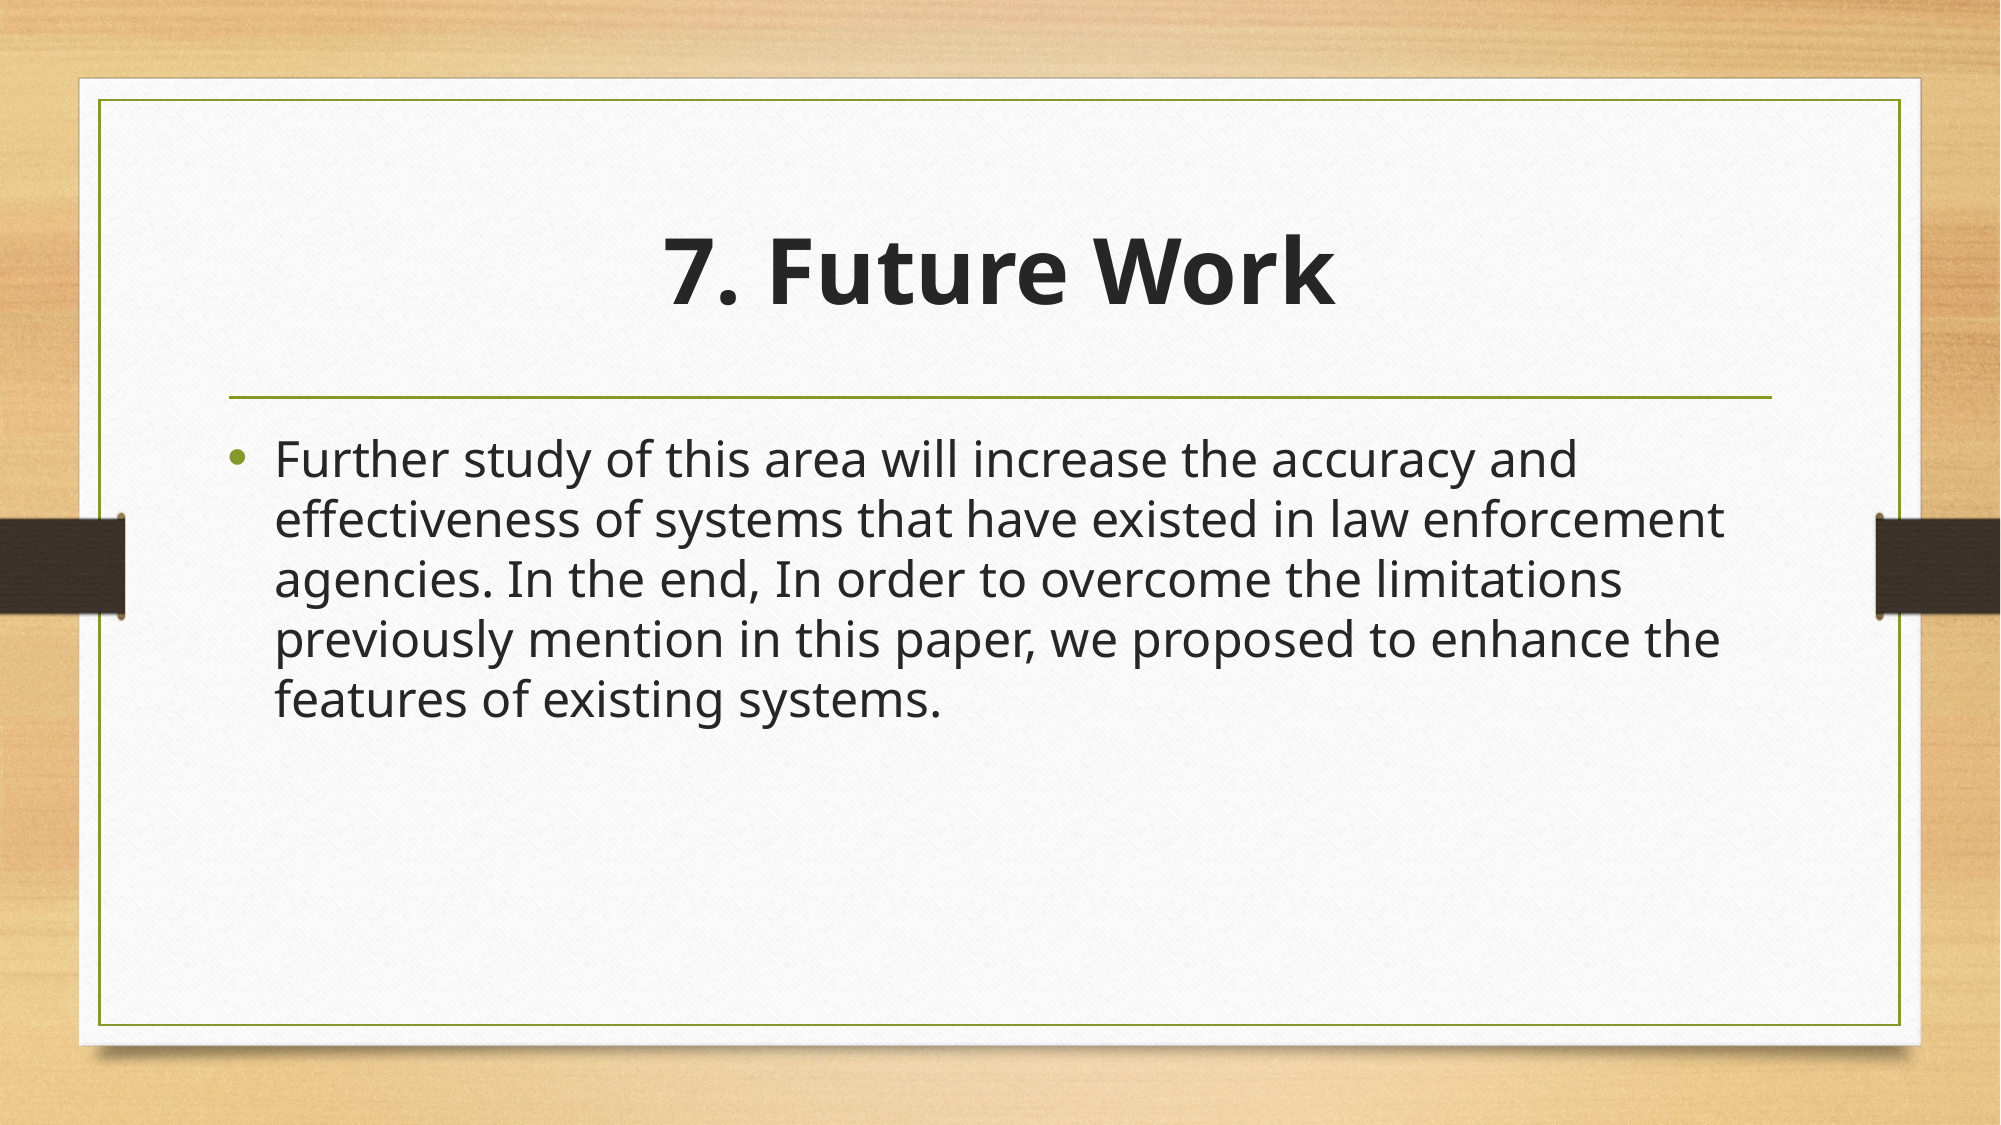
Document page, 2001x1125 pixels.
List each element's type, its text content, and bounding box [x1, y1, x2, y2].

picture [0, 0, 2001, 1125]
list Further study of this area will increase the accuracy and effectiveness of systems that have existed in law enforcement agencies. In the end, In order to overcome the limitations previously mention in this paper, we proposed to enhance the features of existing systems. [212, 419, 1788, 964]
title 7. Future Work [212, 161, 1788, 375]
